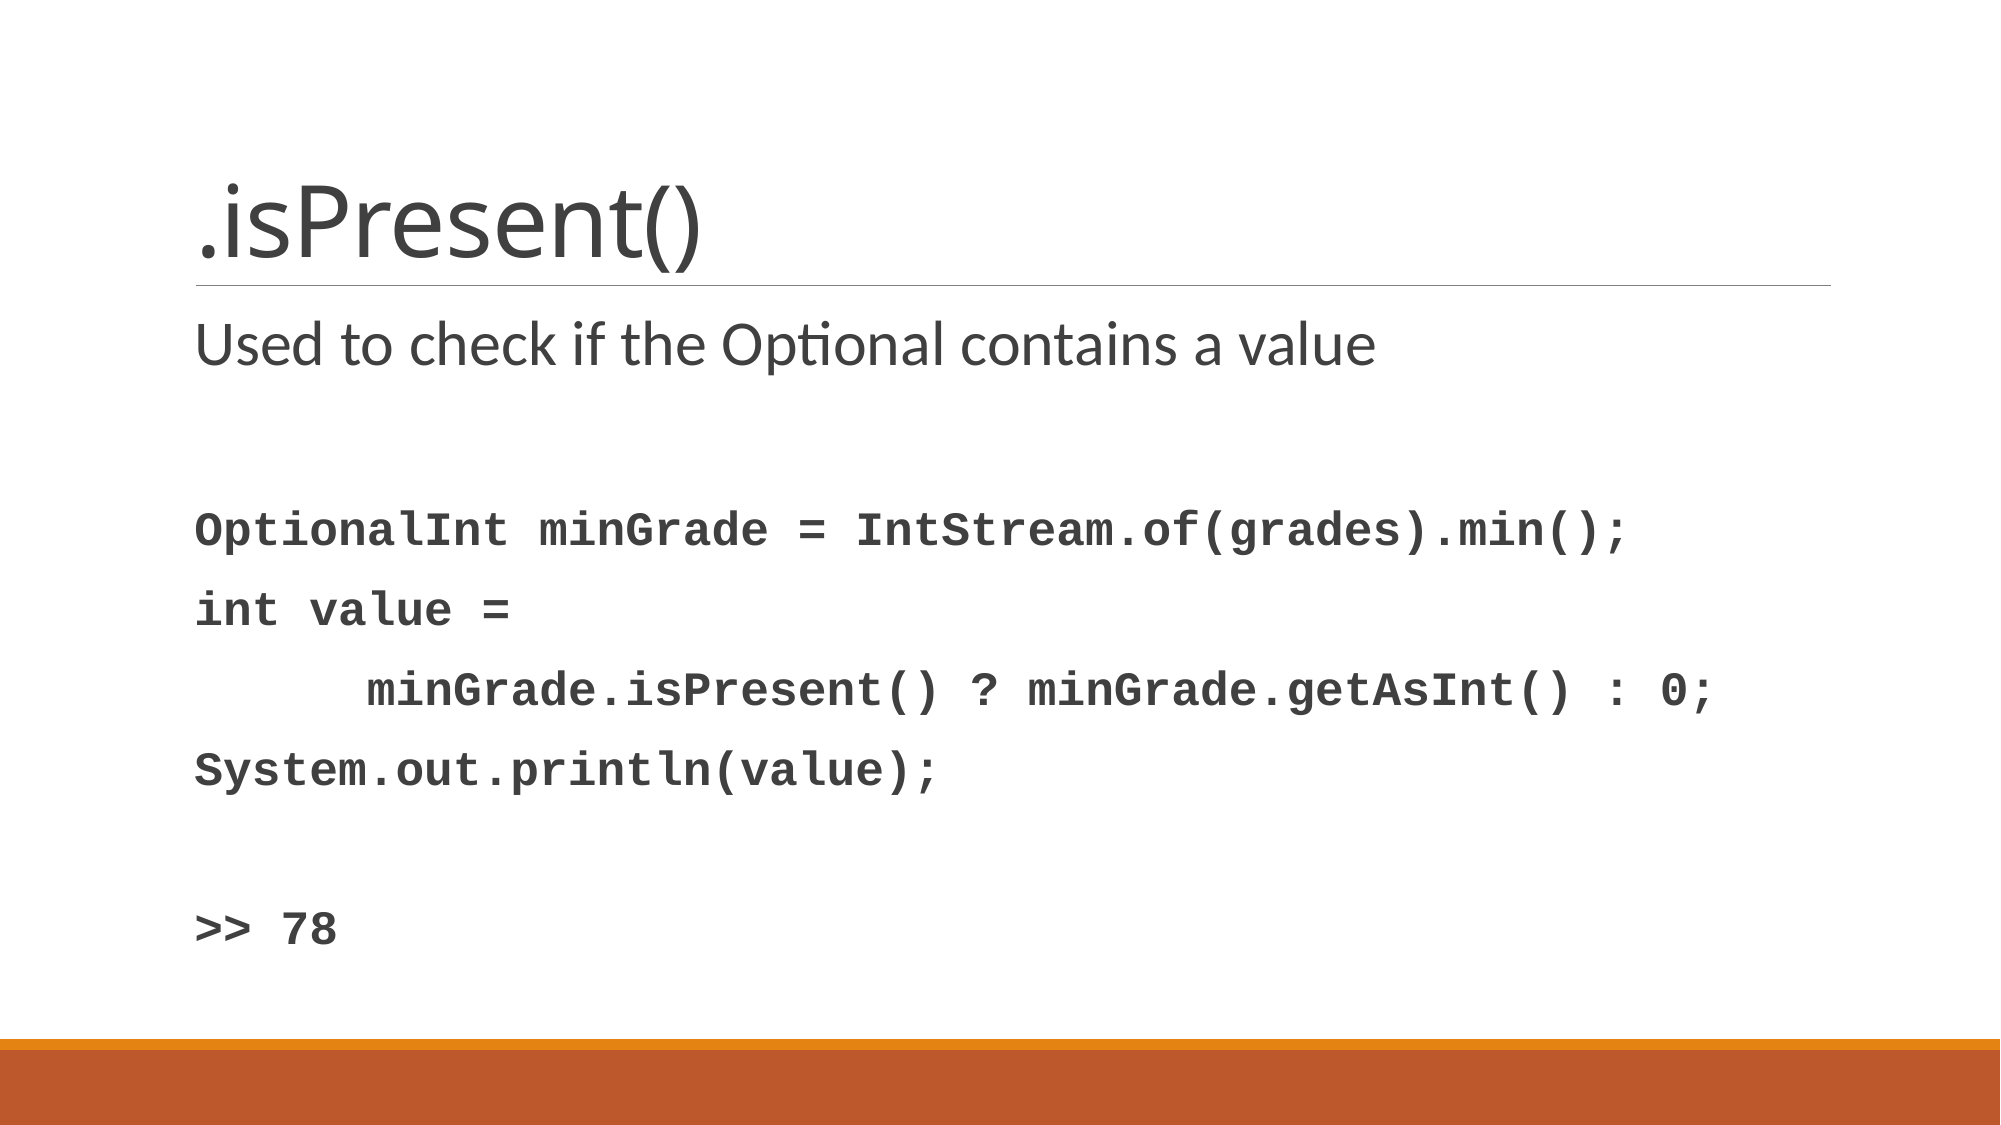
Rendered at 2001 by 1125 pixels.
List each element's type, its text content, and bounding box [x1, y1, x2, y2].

title .isPresent() [180, 47, 1830, 285]
list Used to check if the Optional contains a value OptionalInt minGrade = IntStream.of(grades).min(); int value = minGrade.isPresent() ? minGrade.getAsInt() : 0; System.out.println(value); >> 78 [180, 302, 1830, 963]
